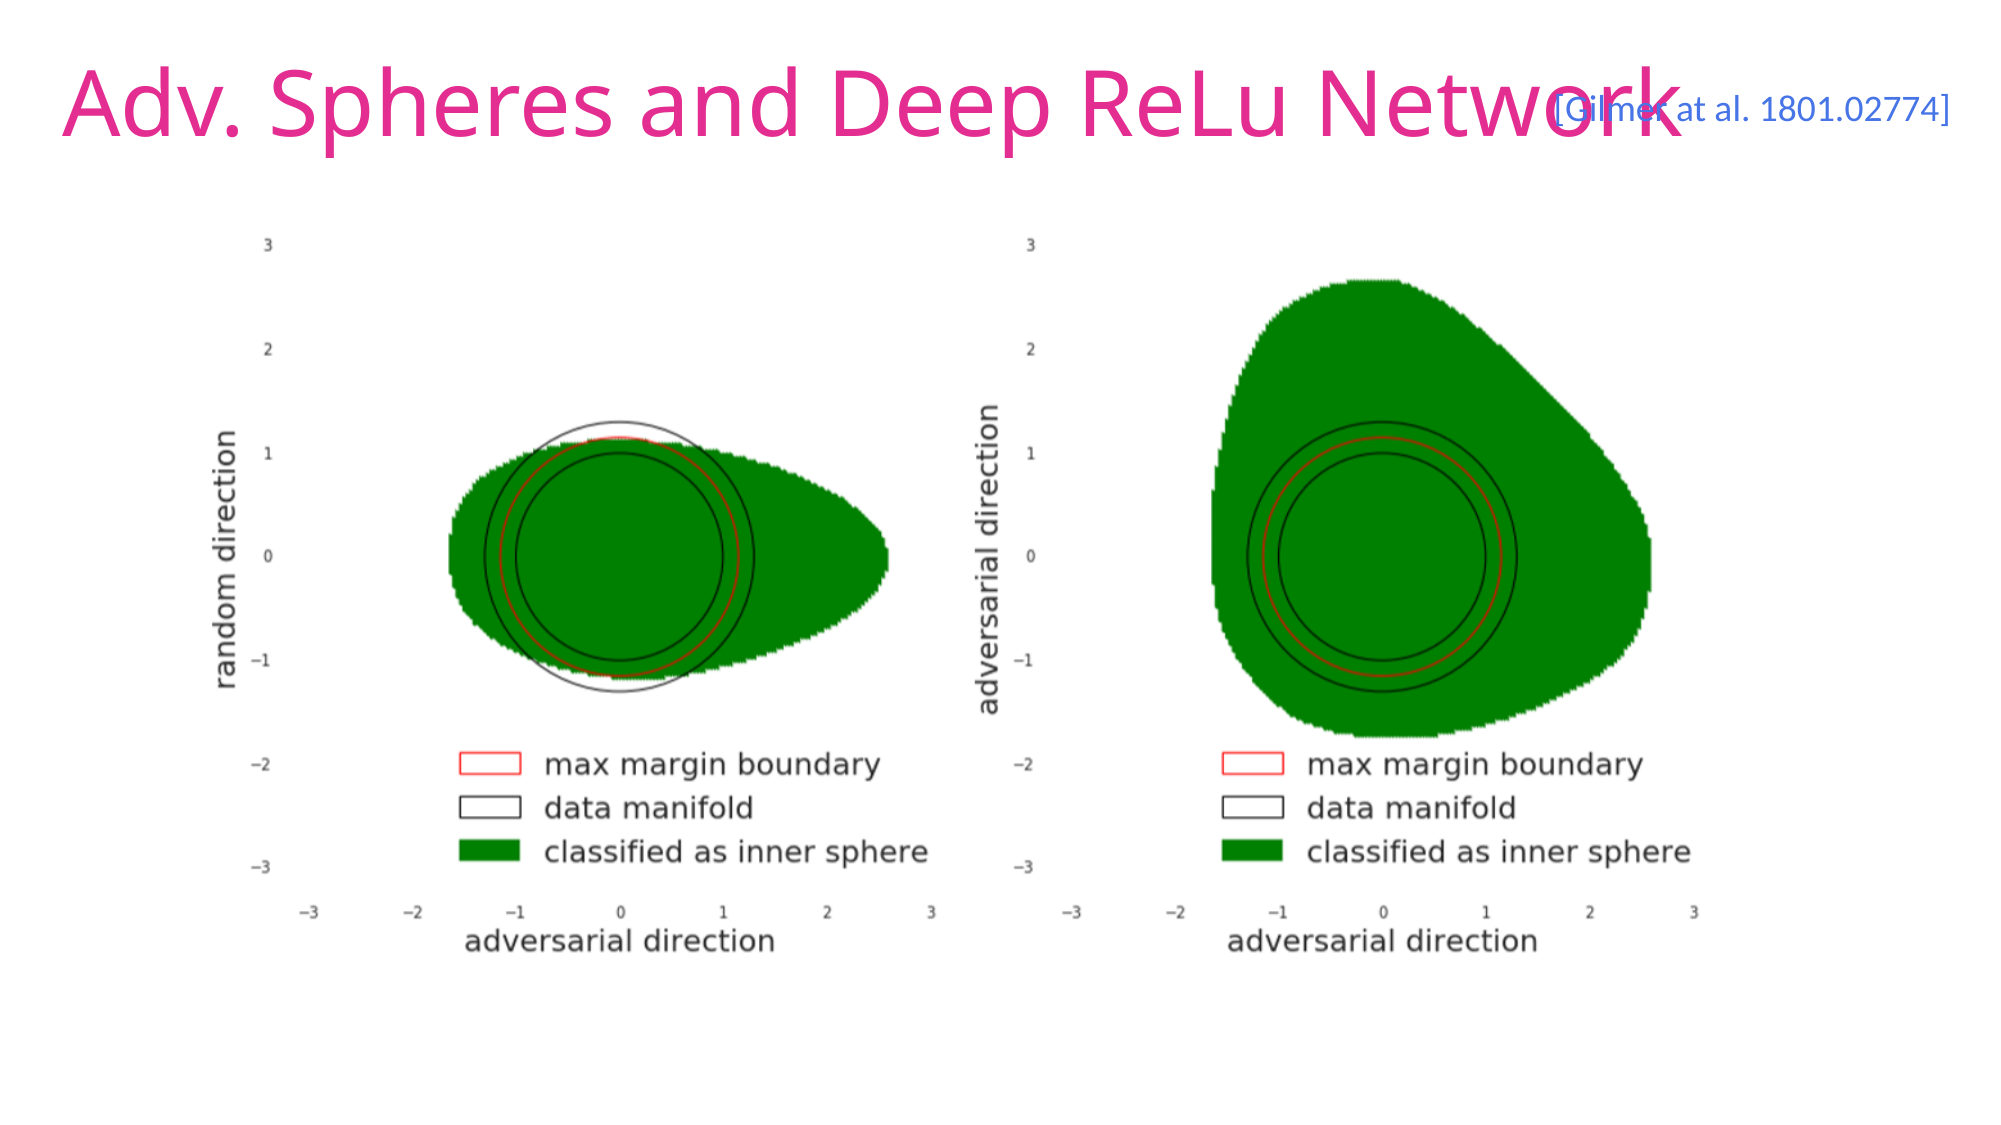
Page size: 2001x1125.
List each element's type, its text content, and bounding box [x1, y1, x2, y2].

text_box [Gilmer at al. 1801.02774] [1538, 76, 1975, 137]
picture [207, 203, 1757, 986]
title Adv. Spheres and Deep ReLu Network [47, 32, 1955, 181]
